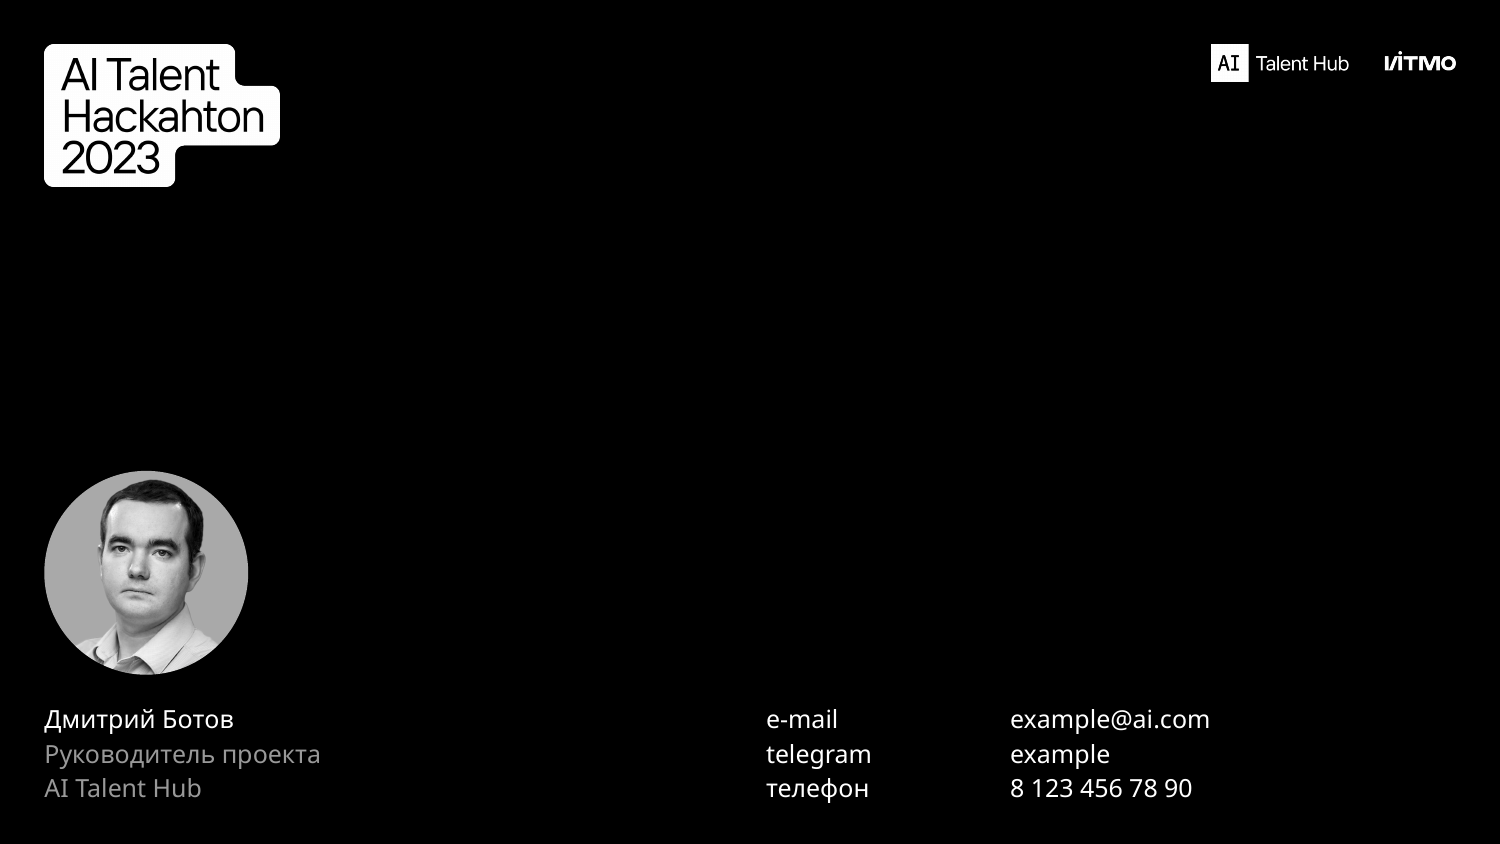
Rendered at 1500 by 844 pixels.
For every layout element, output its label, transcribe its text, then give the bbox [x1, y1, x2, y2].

text_box e-mail telegram телефон [765, 699, 973, 803]
picture [44, 44, 281, 187]
picture [44, 470, 249, 675]
picture [1211, 44, 1456, 83]
text_box Дмитрий Ботов Руководитель проекта AI Talent Hub [44, 699, 369, 803]
text_box example@ai.com example 8 123 456 78 90 [1010, 699, 1456, 803]
